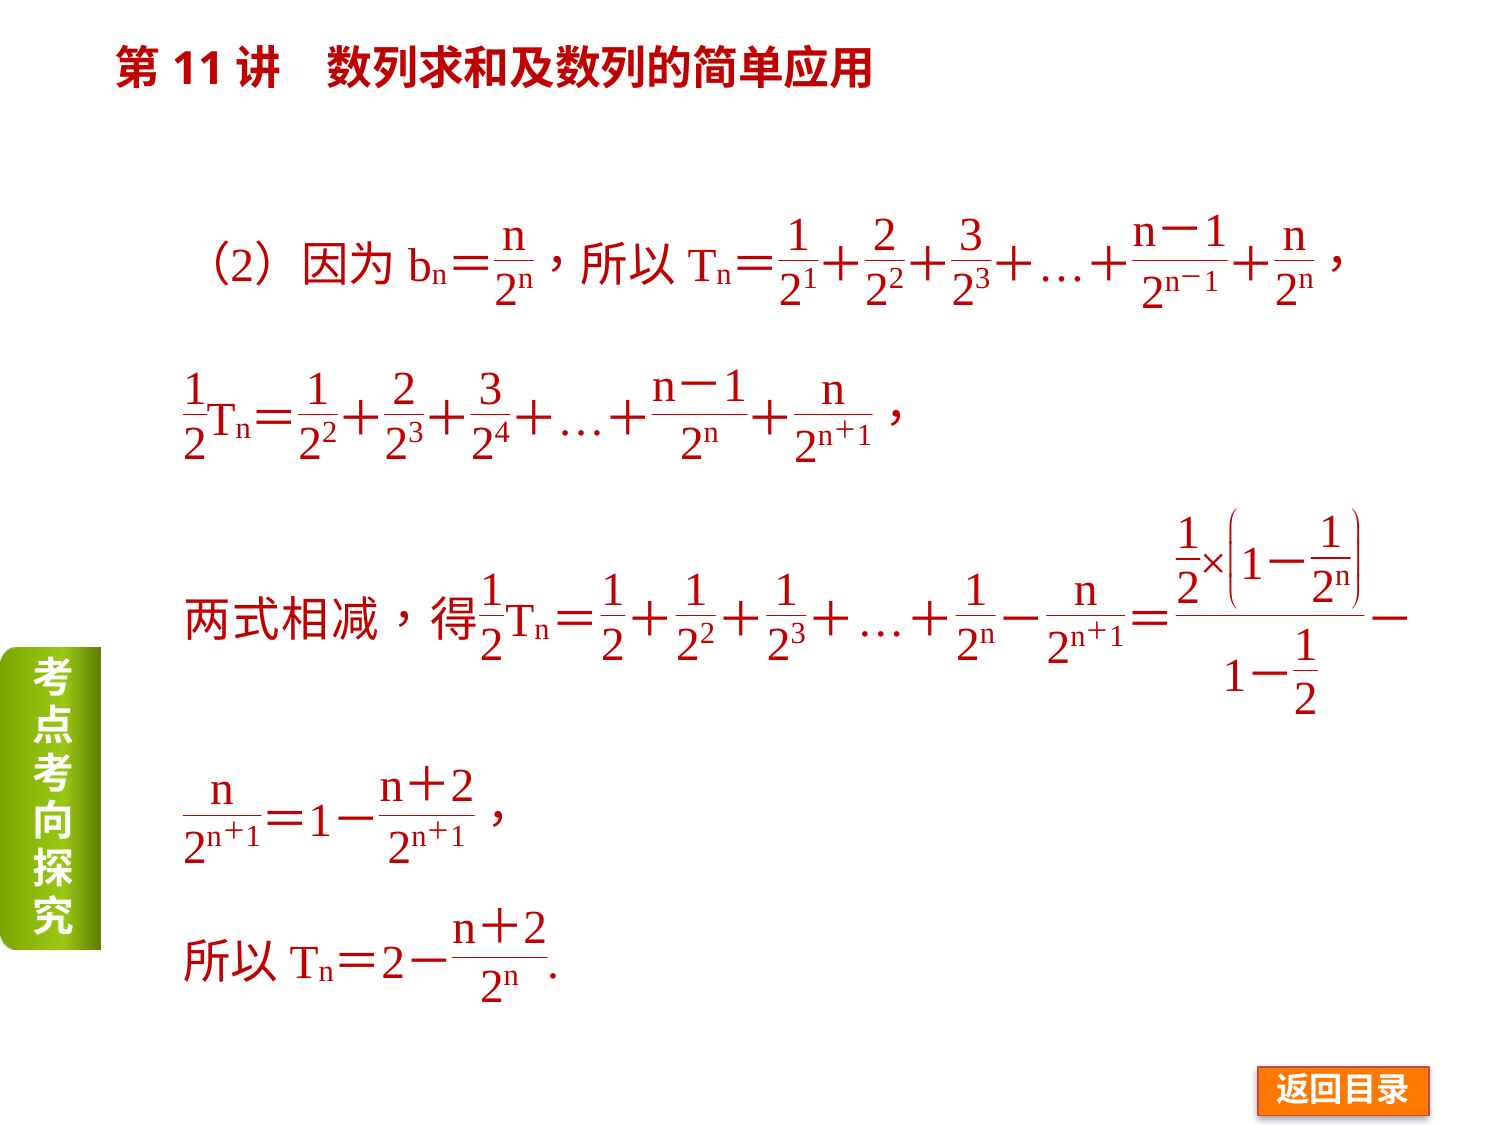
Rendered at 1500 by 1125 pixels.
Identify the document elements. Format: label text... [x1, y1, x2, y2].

text_box 返回目录 [1418, 1066, 1430, 1116]
text_box 第11讲 数列求和及数列的简单应用 [100, 27, 1199, 106]
picture [0, 647, 101, 950]
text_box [182, 184, 1414, 1125]
